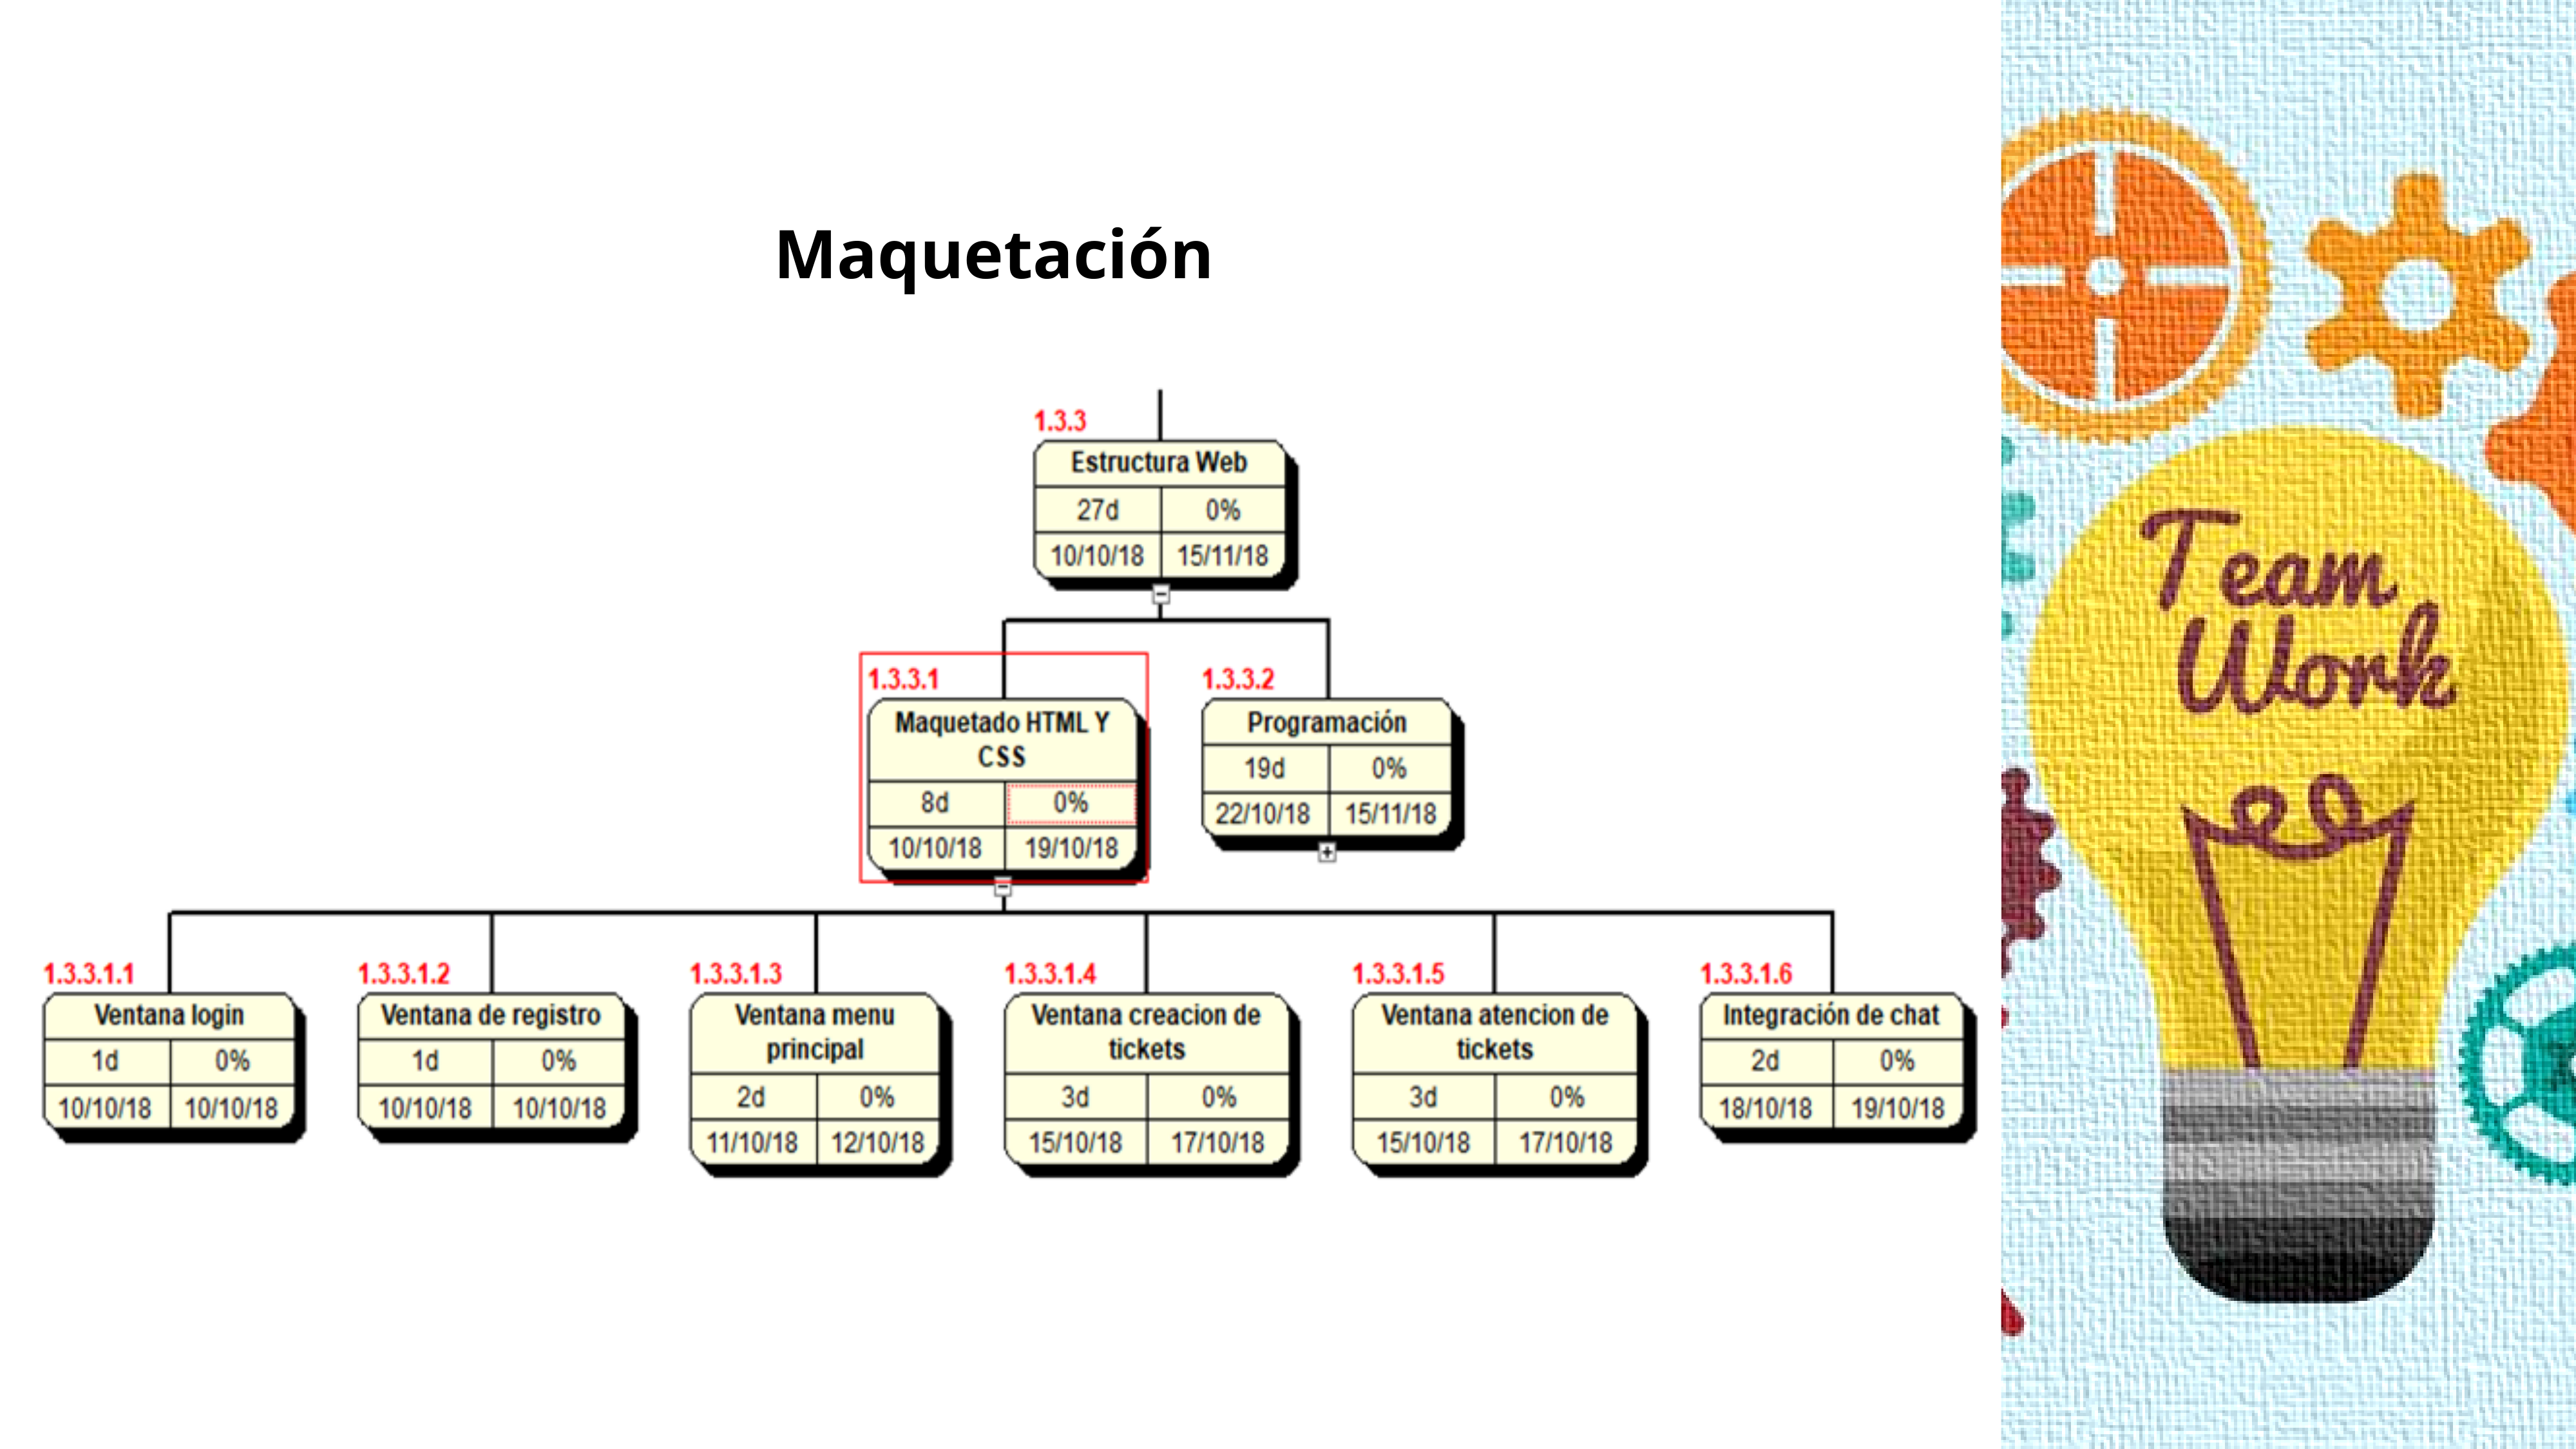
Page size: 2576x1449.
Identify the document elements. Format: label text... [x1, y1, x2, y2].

picture [31, 0, 2576, 1449]
text_box Maquetación [764, 206, 1224, 297]
